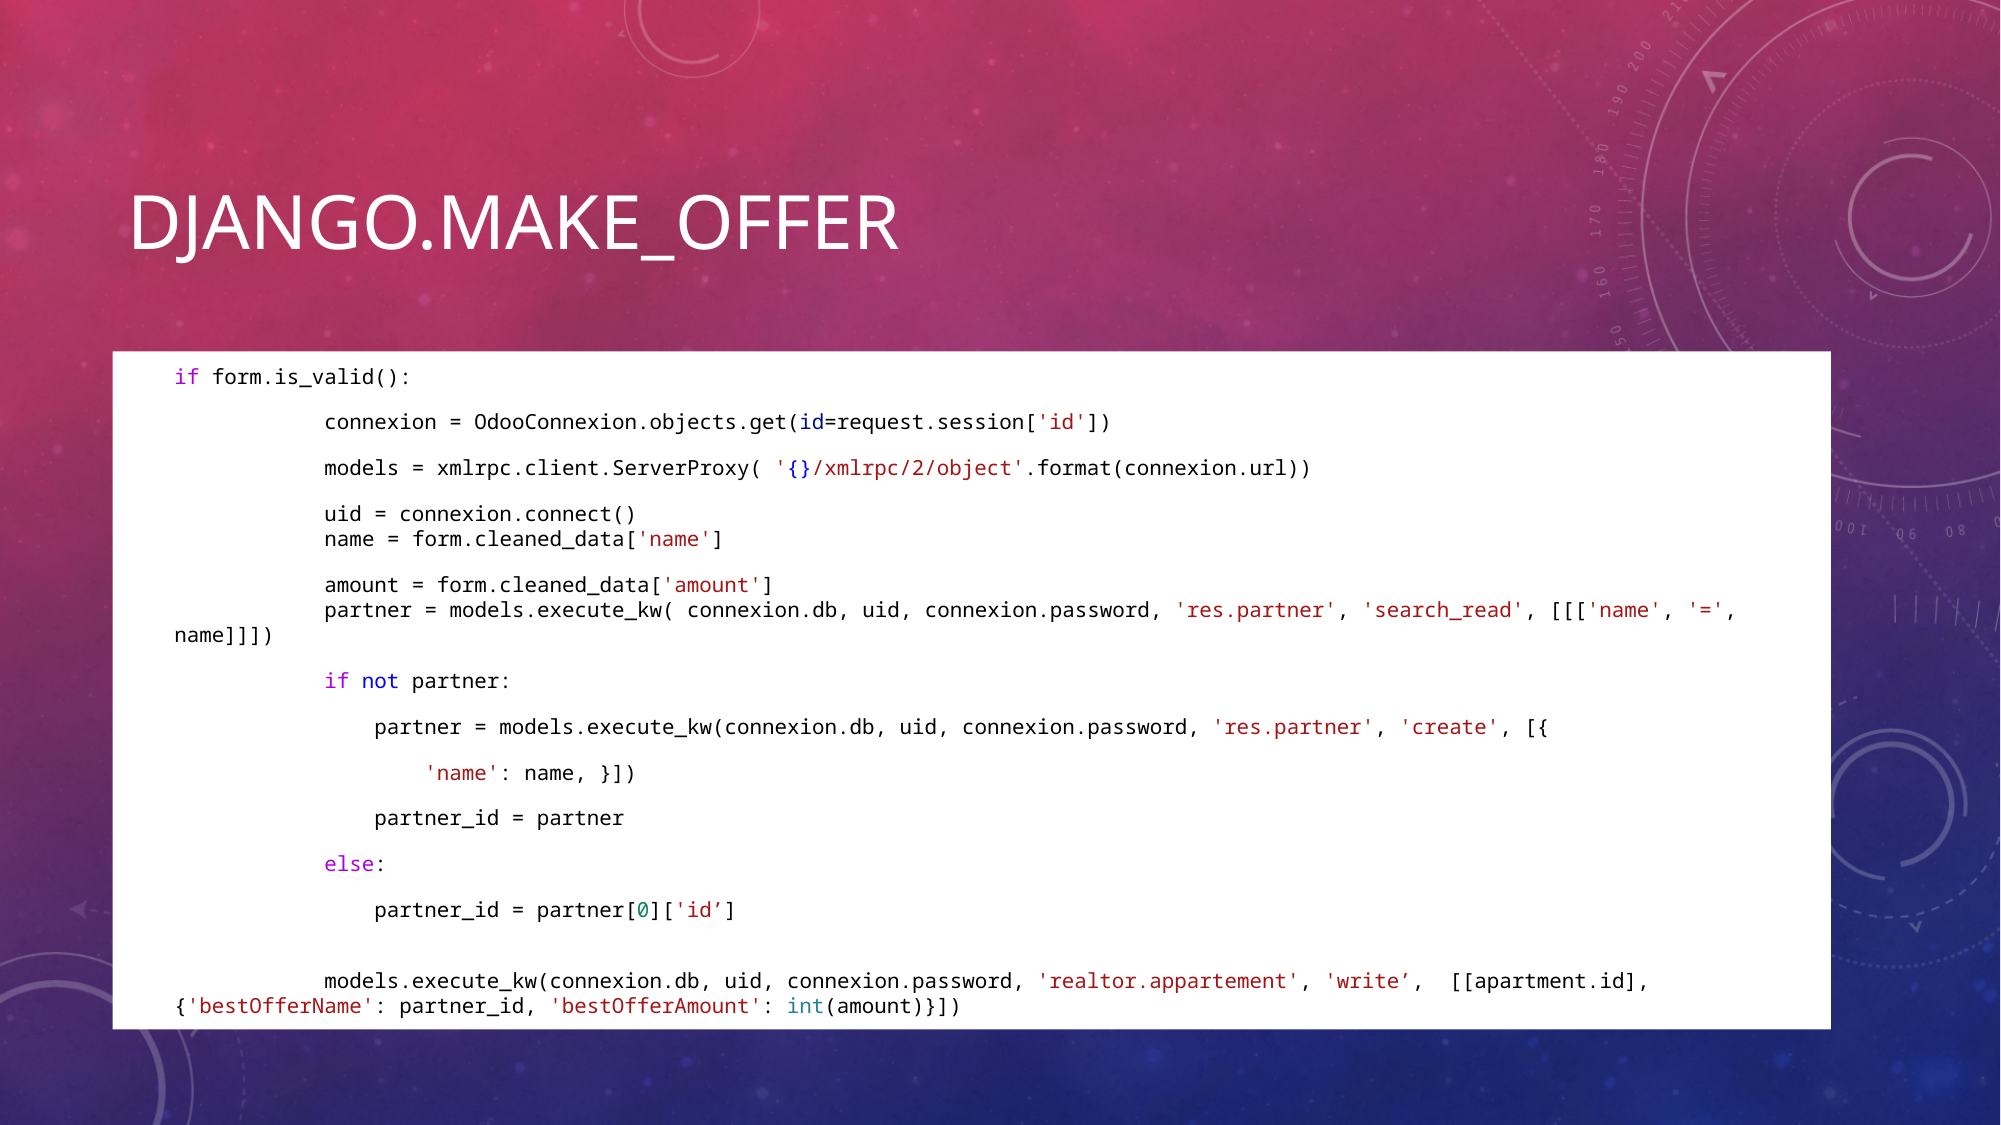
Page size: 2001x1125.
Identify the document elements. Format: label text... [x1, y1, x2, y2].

picture [0, 0, 2001, 1125]
list if form.is_valid(): connexion = OdooConnexion.objects.get(id=request.session['id']) models = xmlrpc.client.ServerProxy( '{}/xmlrpc/2/object'.format(connexion.url)) uid = connexion.connect() name = form.cleaned_data['name'] amount = form.cleaned_data['amount'] partner = models.execute_kw( connexion.db, uid, connexion.password, 'res.partner', 'search_read', [[['name', '=', name]]]) if not partner: partner = models.execute_kw(connexion.db, uid, connexion.password, 'res.partner', 'create', [{ 'name': name, }]) partner_id = partner else: partner_id = partner[0]['id’] models.execute_kw(connexion.db, uid, connexion.password, 'realtor.appartement', 'write’, [[apartment.id], {'bestOfferName': partner_id, 'bestOfferAmount': int(amount)}]) [112, 351, 1831, 1030]
title Django.MAKE_OFFER [112, 99, 1775, 339]
